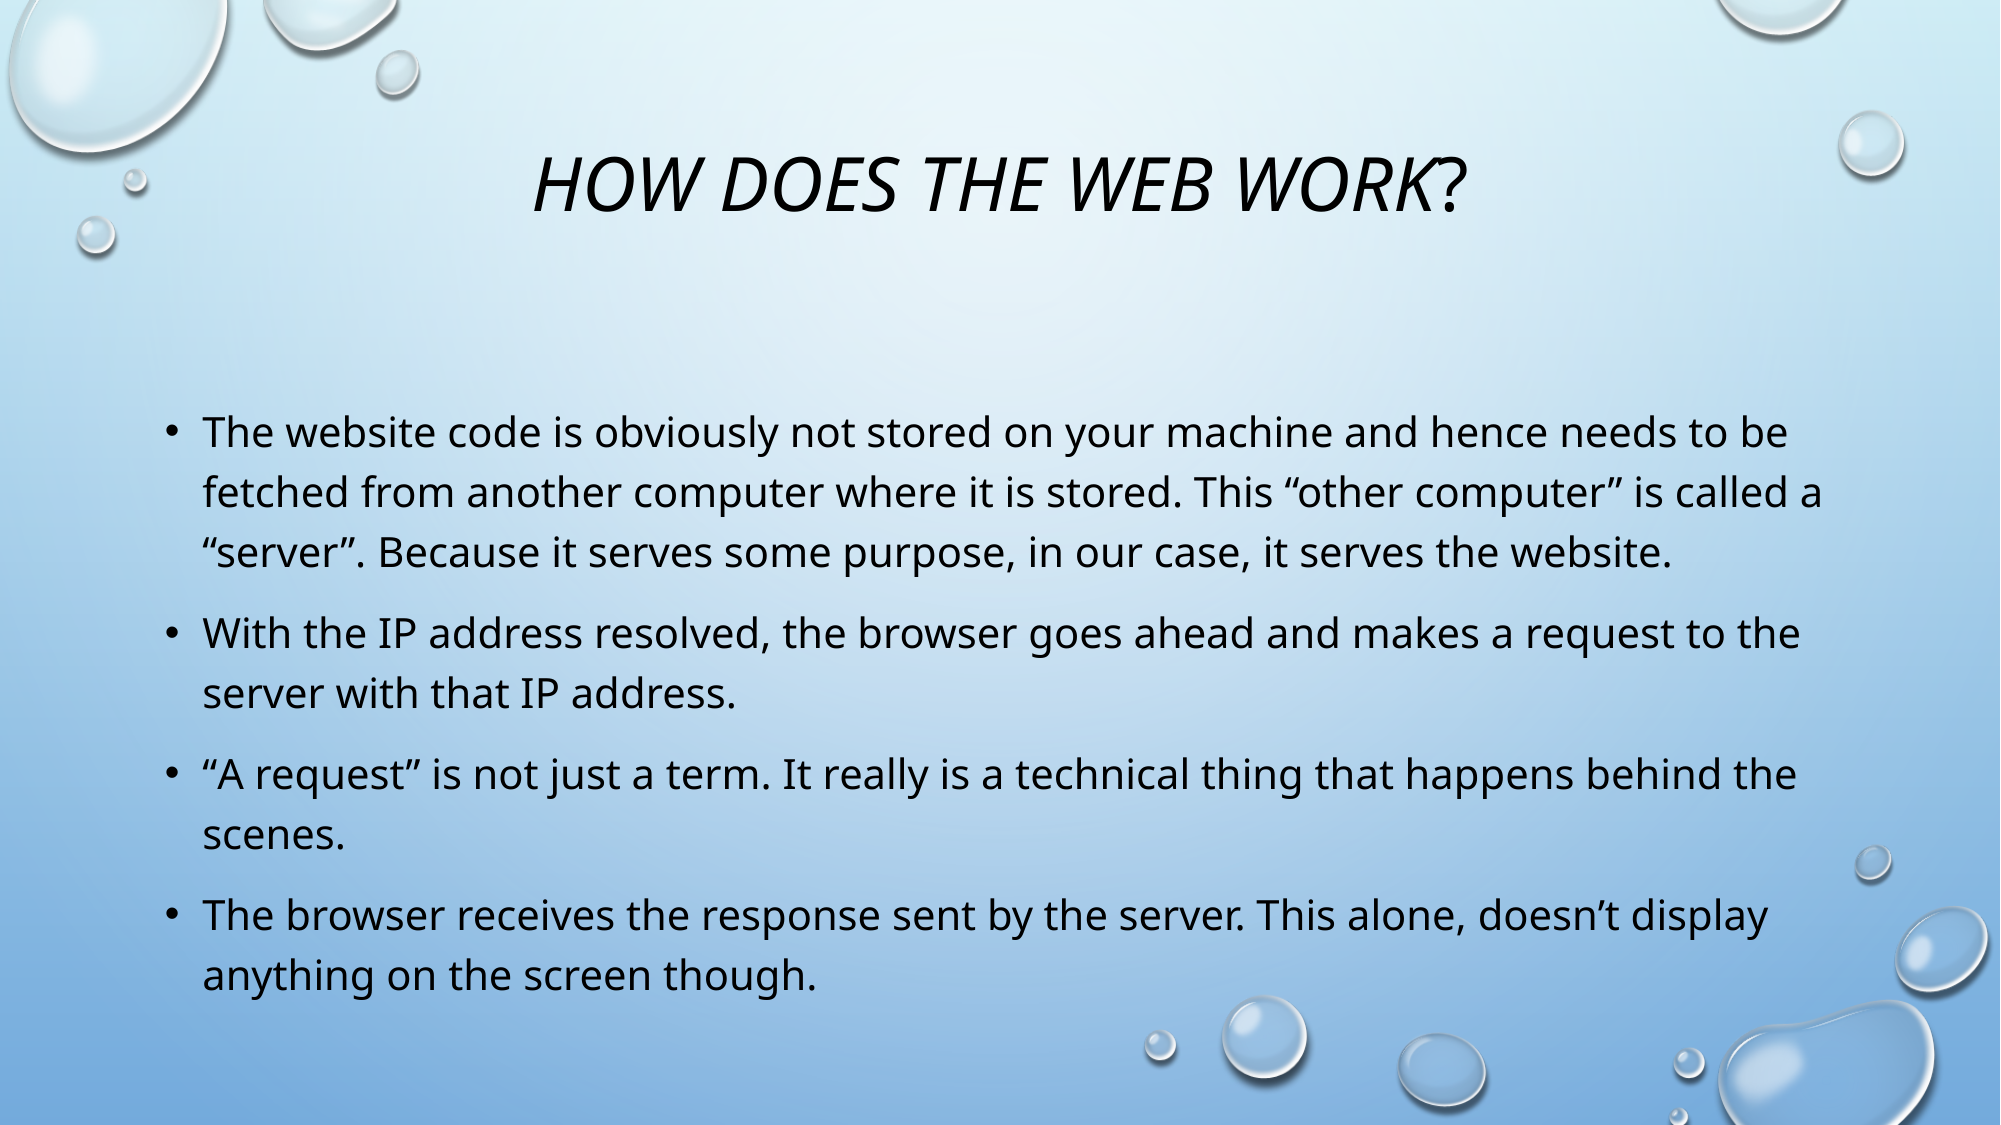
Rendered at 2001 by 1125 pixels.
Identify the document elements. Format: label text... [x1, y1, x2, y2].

list The website code is obviously not stored on your machine and hence needs to be fetched from another computer where it is stored. This “other computer” is called a “server”. Because it serves some purpose, in our case, it serves the website. With the IP address resolved, the browser goes ahead and makes a request to the server with that IP address. “A request” is not just a term. It really is a technical thing that happens behind the scenes. The browser receives the response sent by the server. This alone, doesn’t display anything on the screen though. [149, 388, 1850, 950]
title How does the web work? [149, 101, 1851, 364]
picture [0, 0, 2000, 1125]
